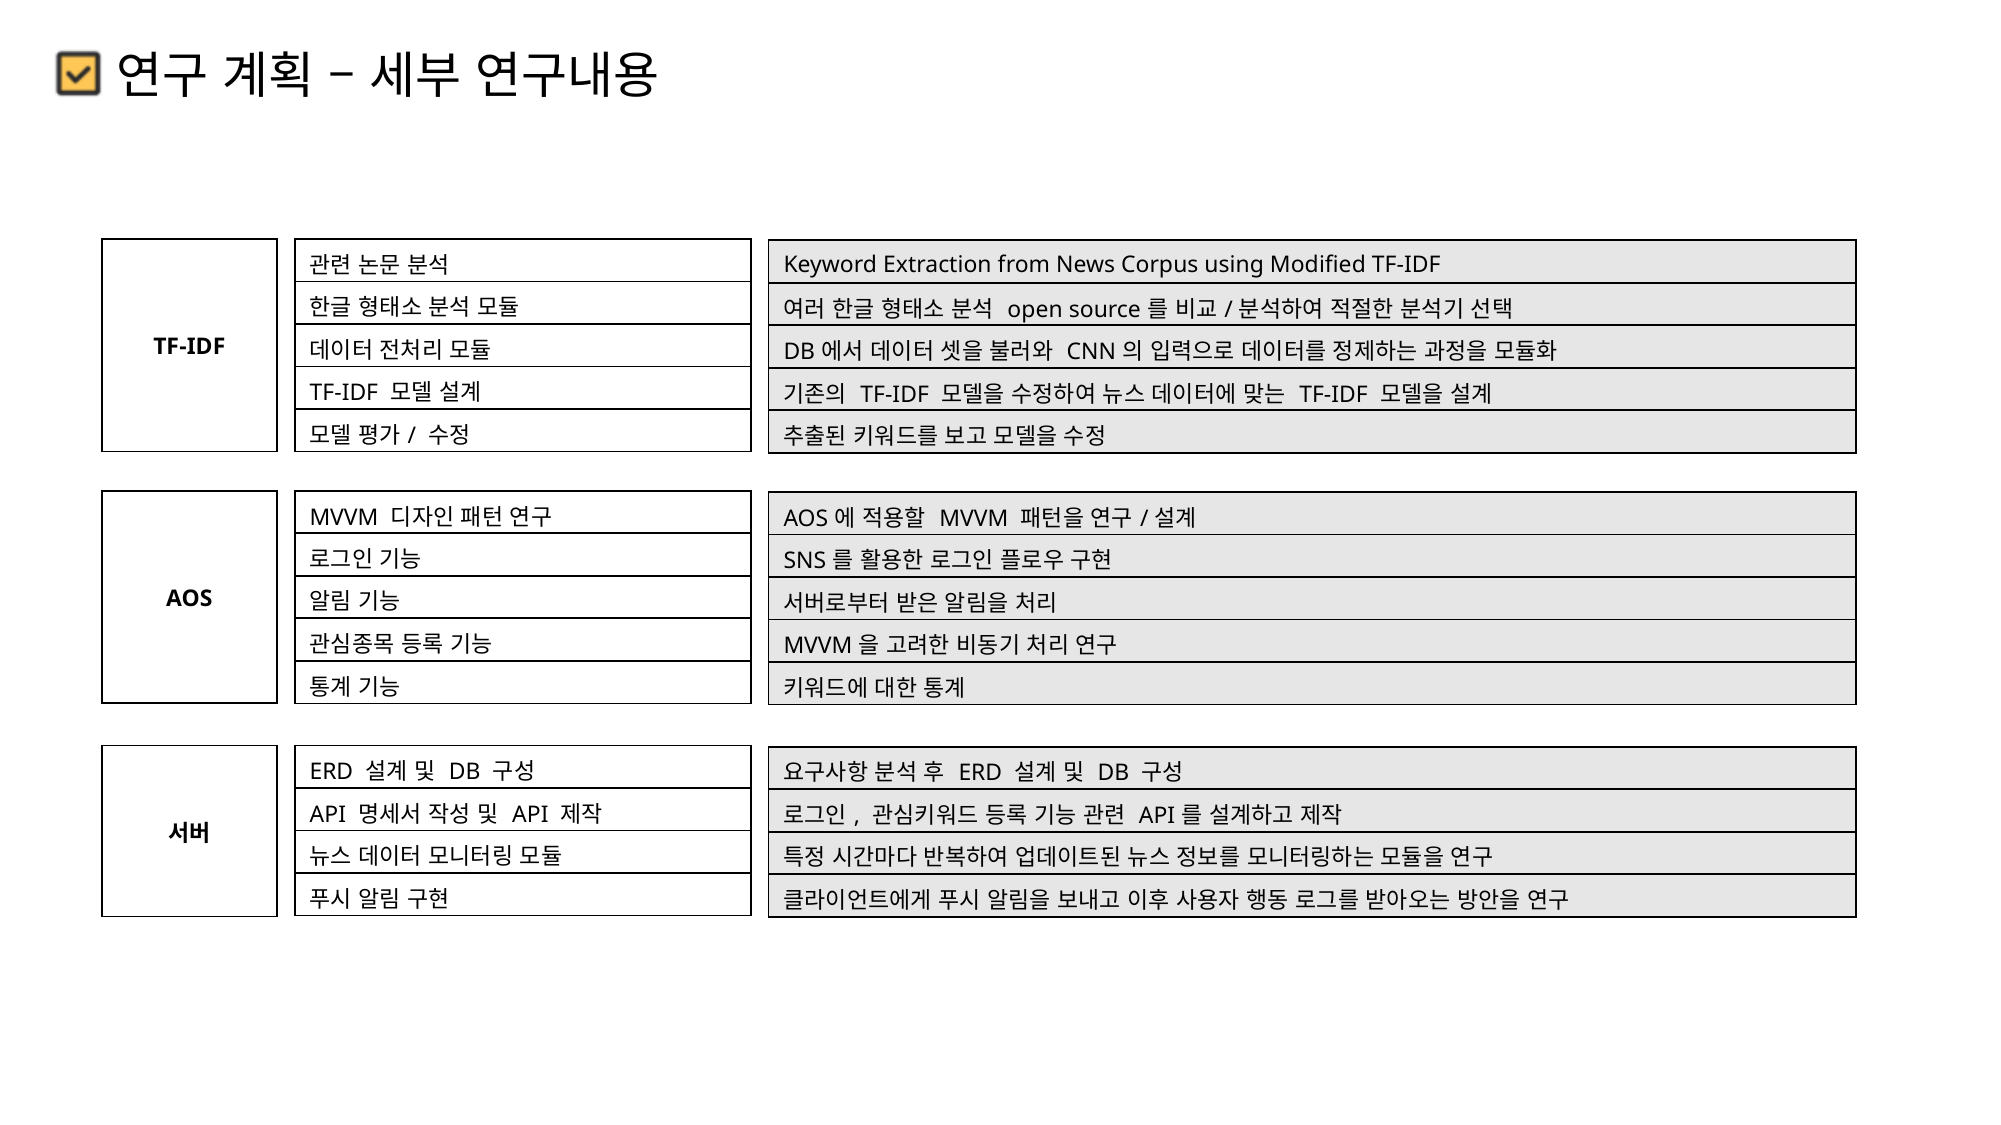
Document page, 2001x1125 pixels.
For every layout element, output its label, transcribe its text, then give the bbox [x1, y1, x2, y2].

table_cell 데이터 전처리 모듈 [296, 325, 750, 366]
table_header ERD 설계 및 DB 구성 [296, 746, 750, 787]
table_header 서버 [103, 746, 276, 916]
table_cell 서버로부터 받은 알림을 처리 [769, 578, 1855, 619]
table_cell 알림 기능 [296, 577, 750, 617]
table_cell 특정 시간마다 반복하여 업데이트된 뉴스 정보를 모니터링하는 모듈을 연구 [769, 833, 1855, 873]
table_cell DB에서 데이터 셋을 불러와 CNN의 입력으로 데이터를 정제하는 과정을 모듈화 [769, 326, 1855, 367]
table_cell 통계 기능 [296, 662, 750, 703]
table_header TF-IDF [103, 240, 276, 451]
table_cell 로그인 기능 [296, 534, 750, 575]
table_cell 모델 평가/ 수정 [296, 410, 750, 451]
table_header AOS [103, 492, 276, 702]
table_cell 뉴스 데이터 모니터링 모듈 [296, 831, 750, 872]
table_header MVVM 디자인 패턴 연구 [296, 492, 750, 532]
table_cell API 명세서 작성 및 API 제작 [296, 789, 750, 830]
table_cell 키워드에 대한 통계 [769, 663, 1855, 704]
table_cell 푸시 알림 구현 [296, 874, 750, 915]
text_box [53, 35, 900, 112]
table_cell 로그인, 관심키워드 등록 기능 관련 API를 설계하고 제작 [769, 790, 1855, 831]
table_cell 한글 형태소 분석 모듈 [296, 282, 750, 323]
table_cell 여러 한글 형태소 분석 open source를 비교/분석하여 적절한 분석기 선택 [769, 284, 1855, 324]
table_cell 추출된 키워드를 보고 모델을 수정 [769, 411, 1855, 452]
table_cell 클라이언트에게 푸시 알림을 보내고 이후 사용자 행동 로그를 받아오는 방안을 연구 [769, 875, 1855, 916]
table_header 요구사항 분석 후 ERD 설계 및 DB 구성 [769, 748, 1855, 788]
table_header Keyword Extraction from News Corpus using Modified TF-IDF [769, 241, 1855, 282]
table_cell MVVM을 고려한 비동기 처리 연구 [769, 620, 1855, 661]
table_header 관련 논문 분석 [296, 240, 750, 281]
table_cell SNS를 활용한 로그인 플로우 구현 [769, 535, 1855, 576]
table_header AOS에 적용할 MVVM 패턴을 연구/설계 [769, 493, 1855, 534]
table_cell 기존의 TF-IDF 모델을 수정하여 뉴스 데이터에 맞는 TF-IDF 모델을 설계 [769, 369, 1855, 409]
table_cell TF-IDF 모델 설계 [296, 367, 750, 408]
table_cell 관심종목 등록 기능 [296, 619, 750, 660]
